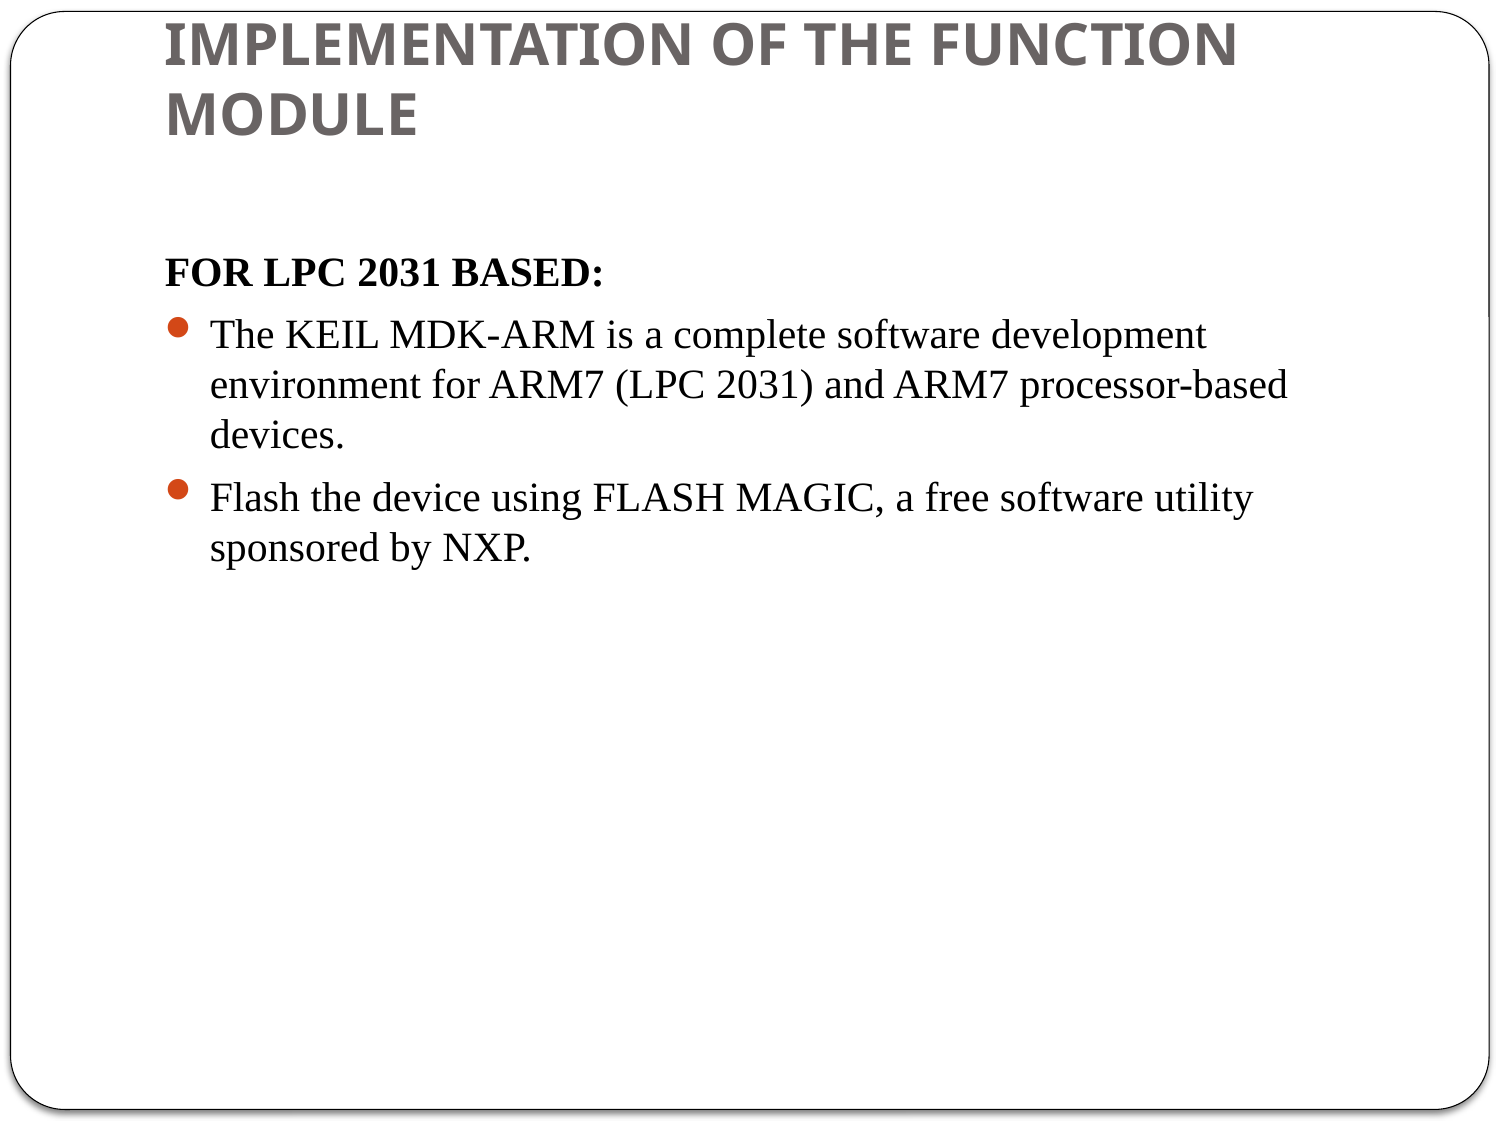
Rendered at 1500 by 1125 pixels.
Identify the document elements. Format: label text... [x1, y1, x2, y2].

title SOFTWARE COMPONENTS FOR IMPLEMENTATION OF THE FUNCTION MODULE [150, 45, 1425, 233]
list FOR LPC 2031 BASED: The KEIL MDK-ARM is a complete software development environment for ARM7 (LPC 2031) and ARM7 processor-based devices. Flash the device using FLASH MAGIC, a free software utility sponsored by NXP. [150, 237, 1425, 988]
